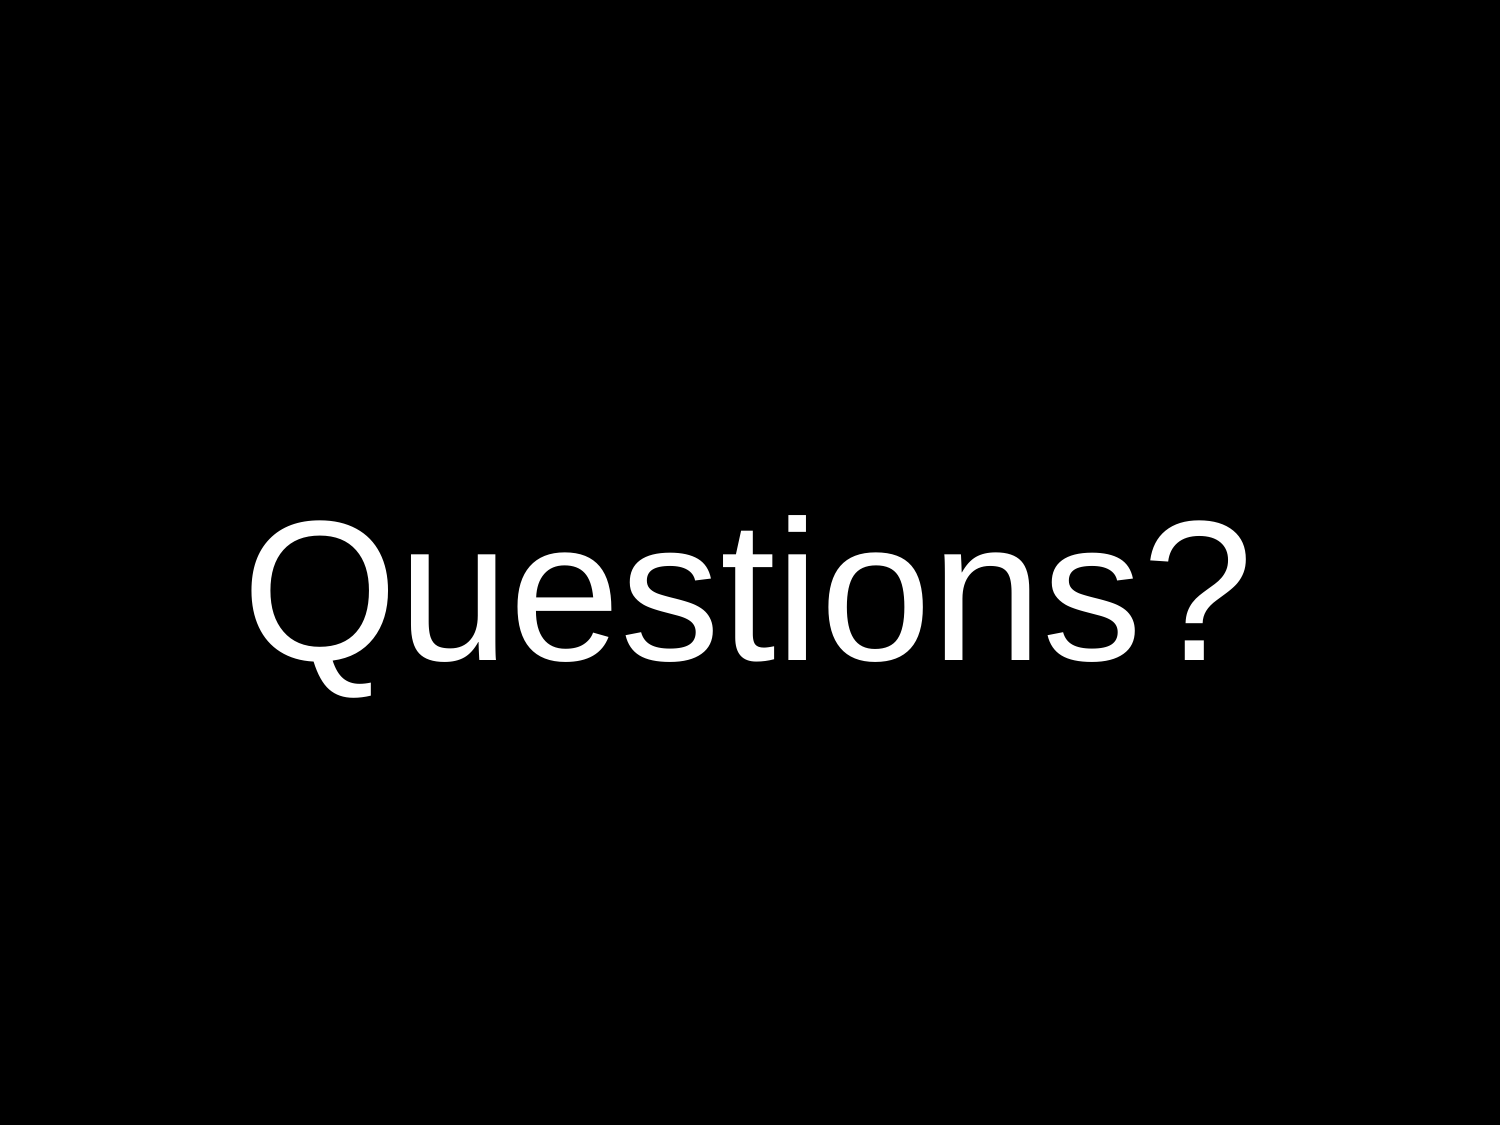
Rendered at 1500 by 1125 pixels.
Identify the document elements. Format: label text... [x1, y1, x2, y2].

text_box Questions? [227, 445, 1273, 716]
